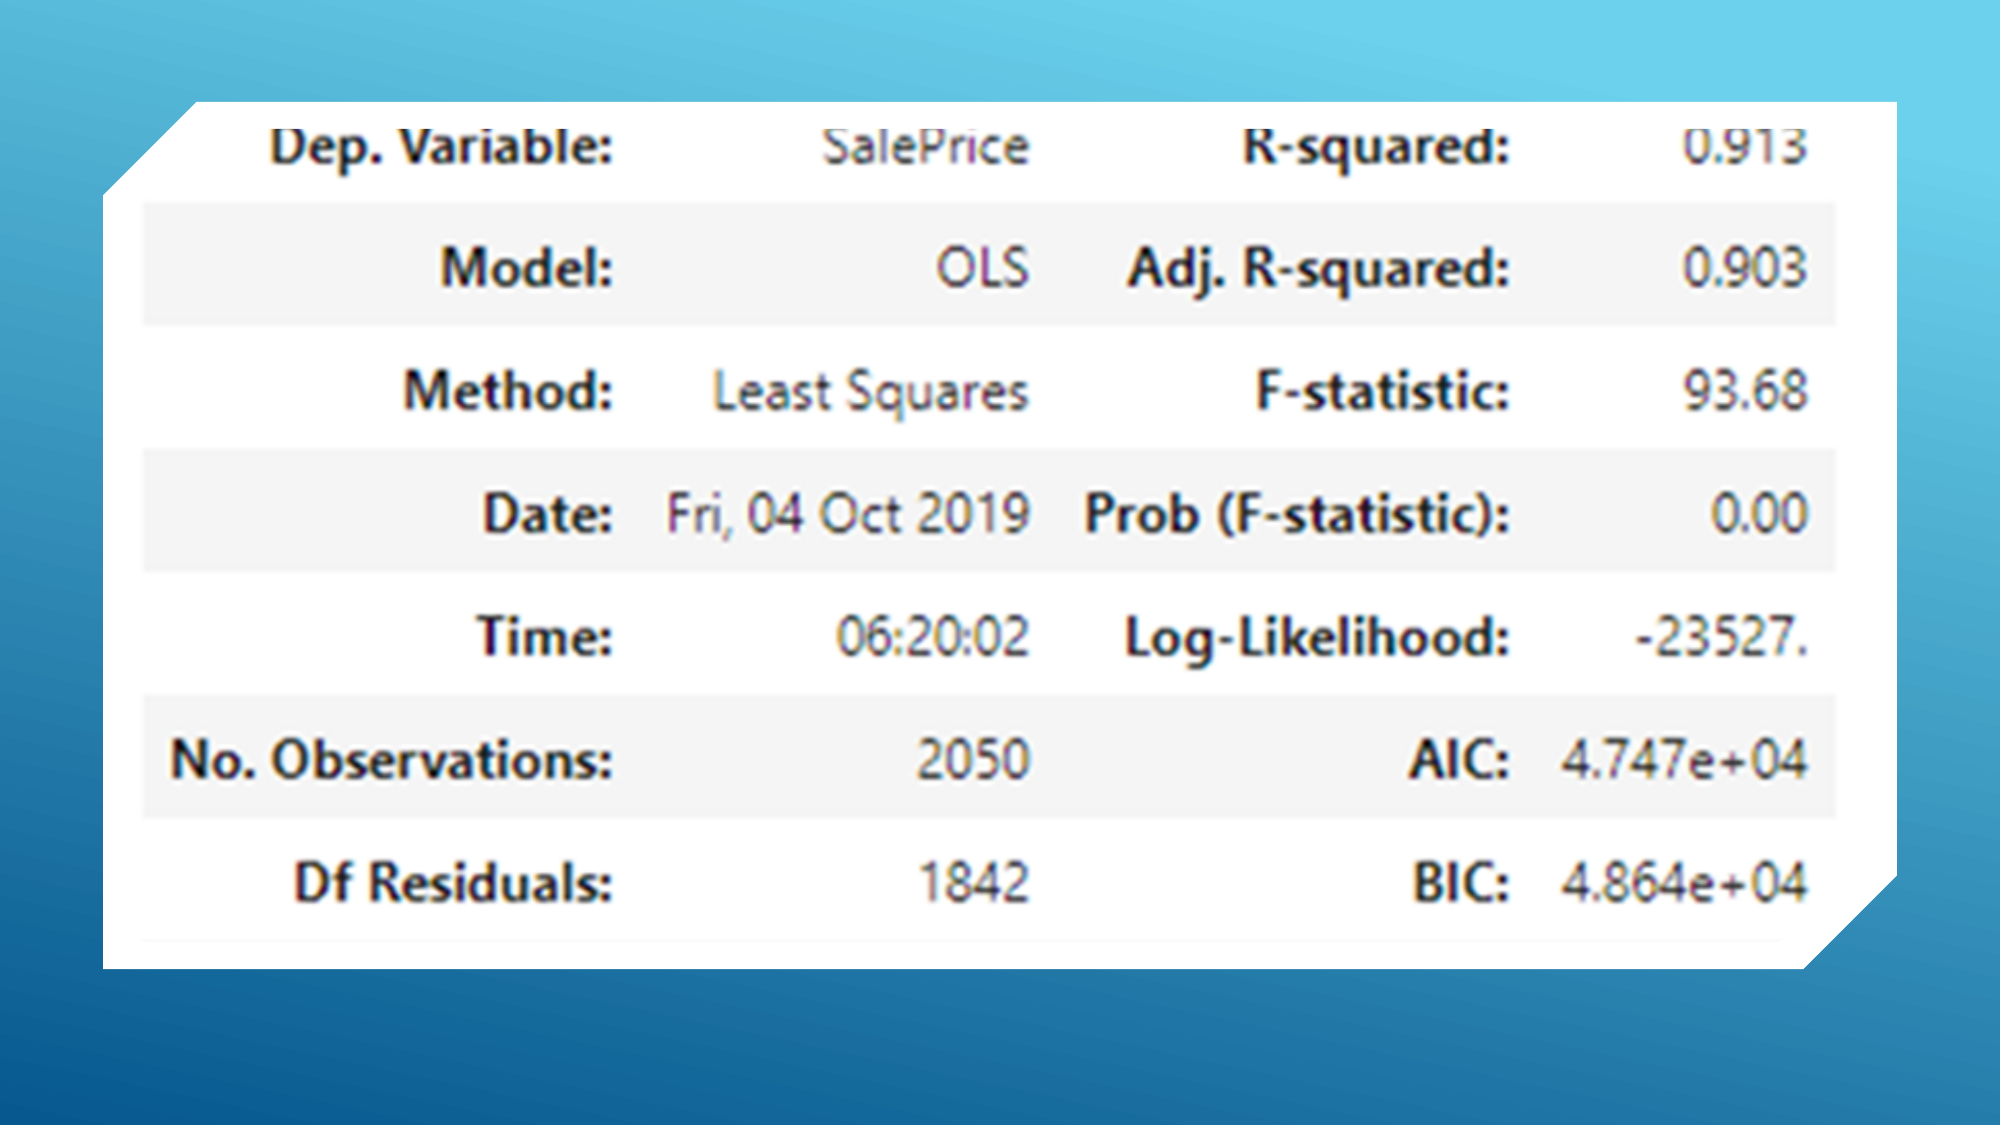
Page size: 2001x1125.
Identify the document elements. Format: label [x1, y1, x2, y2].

picture [117, 128, 1858, 943]
text_box [0, 0, 2000, 1125]
text_box [168, 100, 1899, 917]
text_box [101, 179, 1832, 971]
